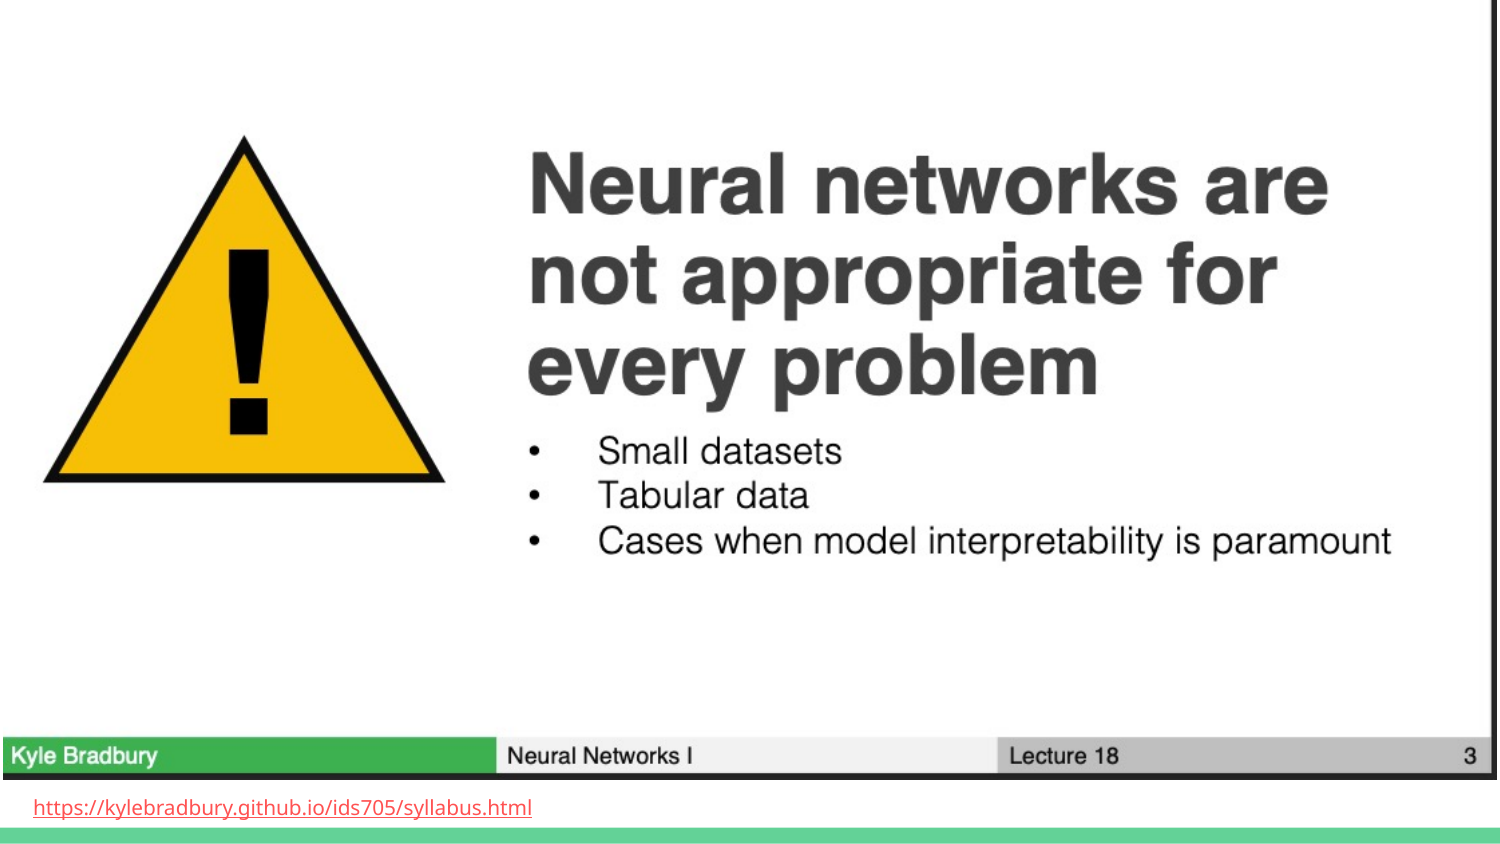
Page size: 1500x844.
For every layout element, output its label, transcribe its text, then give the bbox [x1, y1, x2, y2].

text_box https://kylebradbury.github.io/ids705/syllabus.html [18, 788, 781, 844]
picture [2, 0, 1497, 780]
